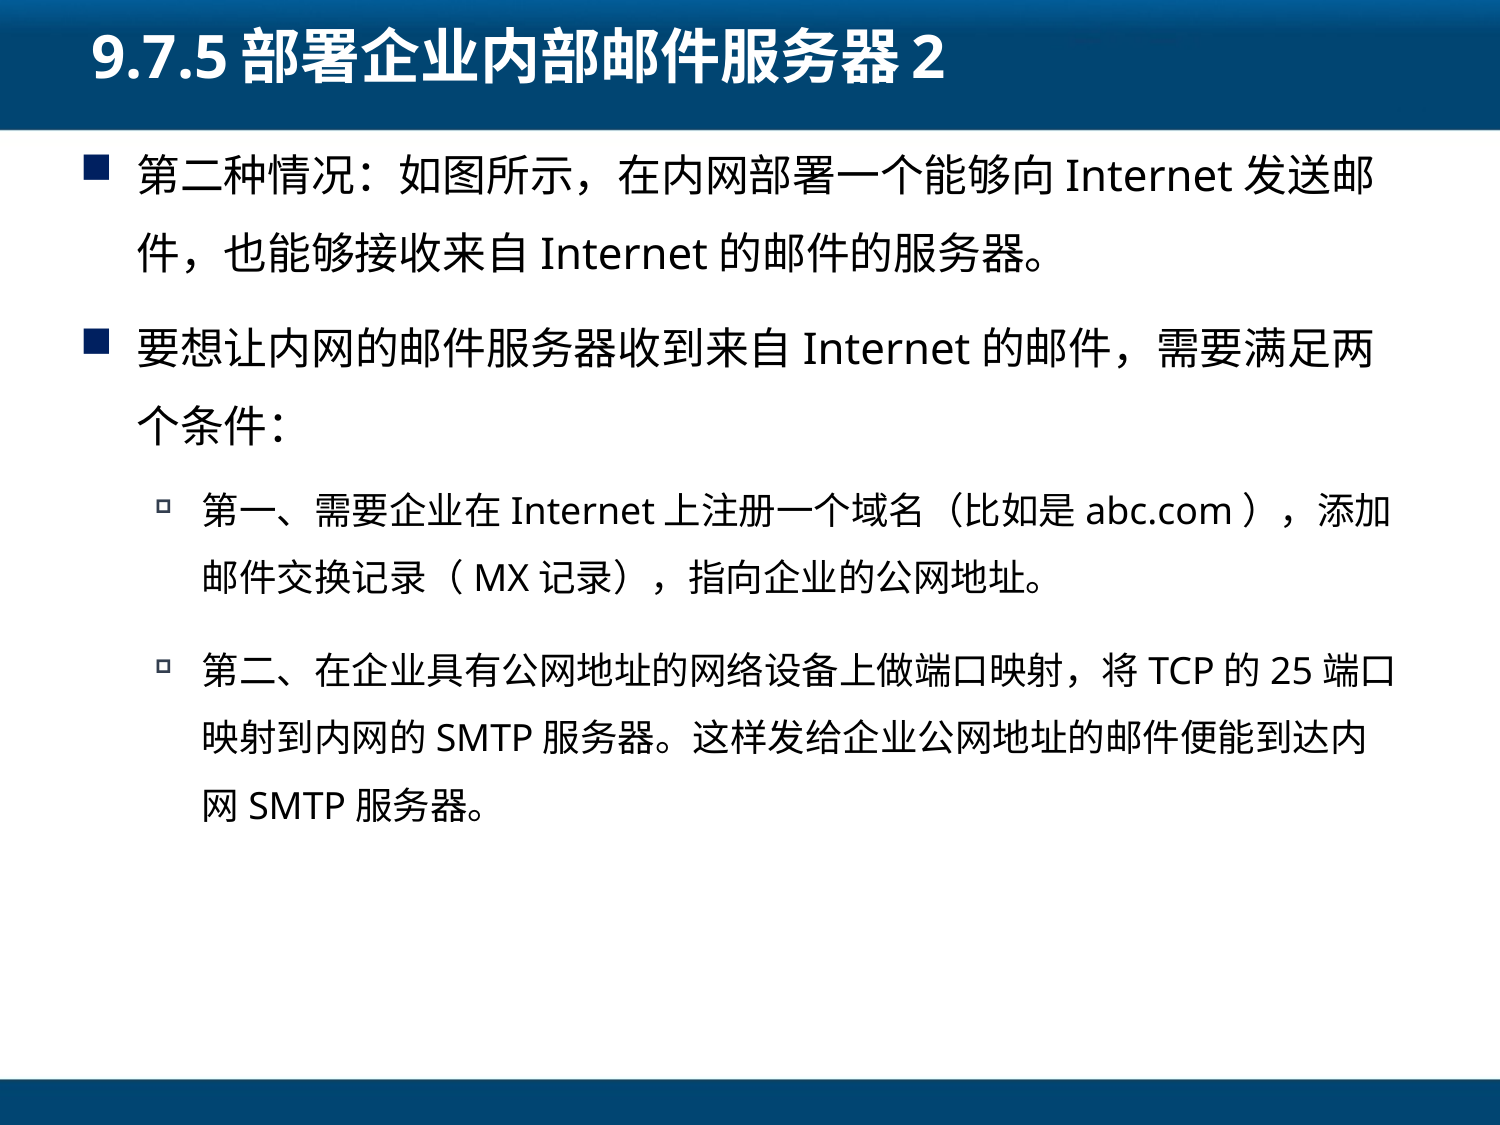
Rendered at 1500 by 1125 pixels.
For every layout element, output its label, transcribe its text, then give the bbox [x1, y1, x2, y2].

list 第二种情况：如图所示，在内网部署一个能够向Internet发送邮件，也能够接收来自Internet的邮件的服务器。 要想让内网的邮件服务器收到来自Internet的邮件，需要满足两个条件： 第一、需要企业在Internet上注册一个域名（比如是abc.com），添加邮件交换记录（MX记录），指向企业的公网地址。 第二、在企业具有公网地址的网络设备上做端口映射，将TCP的25端口映射到内网的SMTP服务器。这样发给企业公网地址的邮件便能到达内网SMTP服务器。 [64, 113, 1415, 857]
picture [0, 0, 1500, 1125]
title 9.7.5部署企业内部邮件服务器2 [76, 19, 1427, 100]
